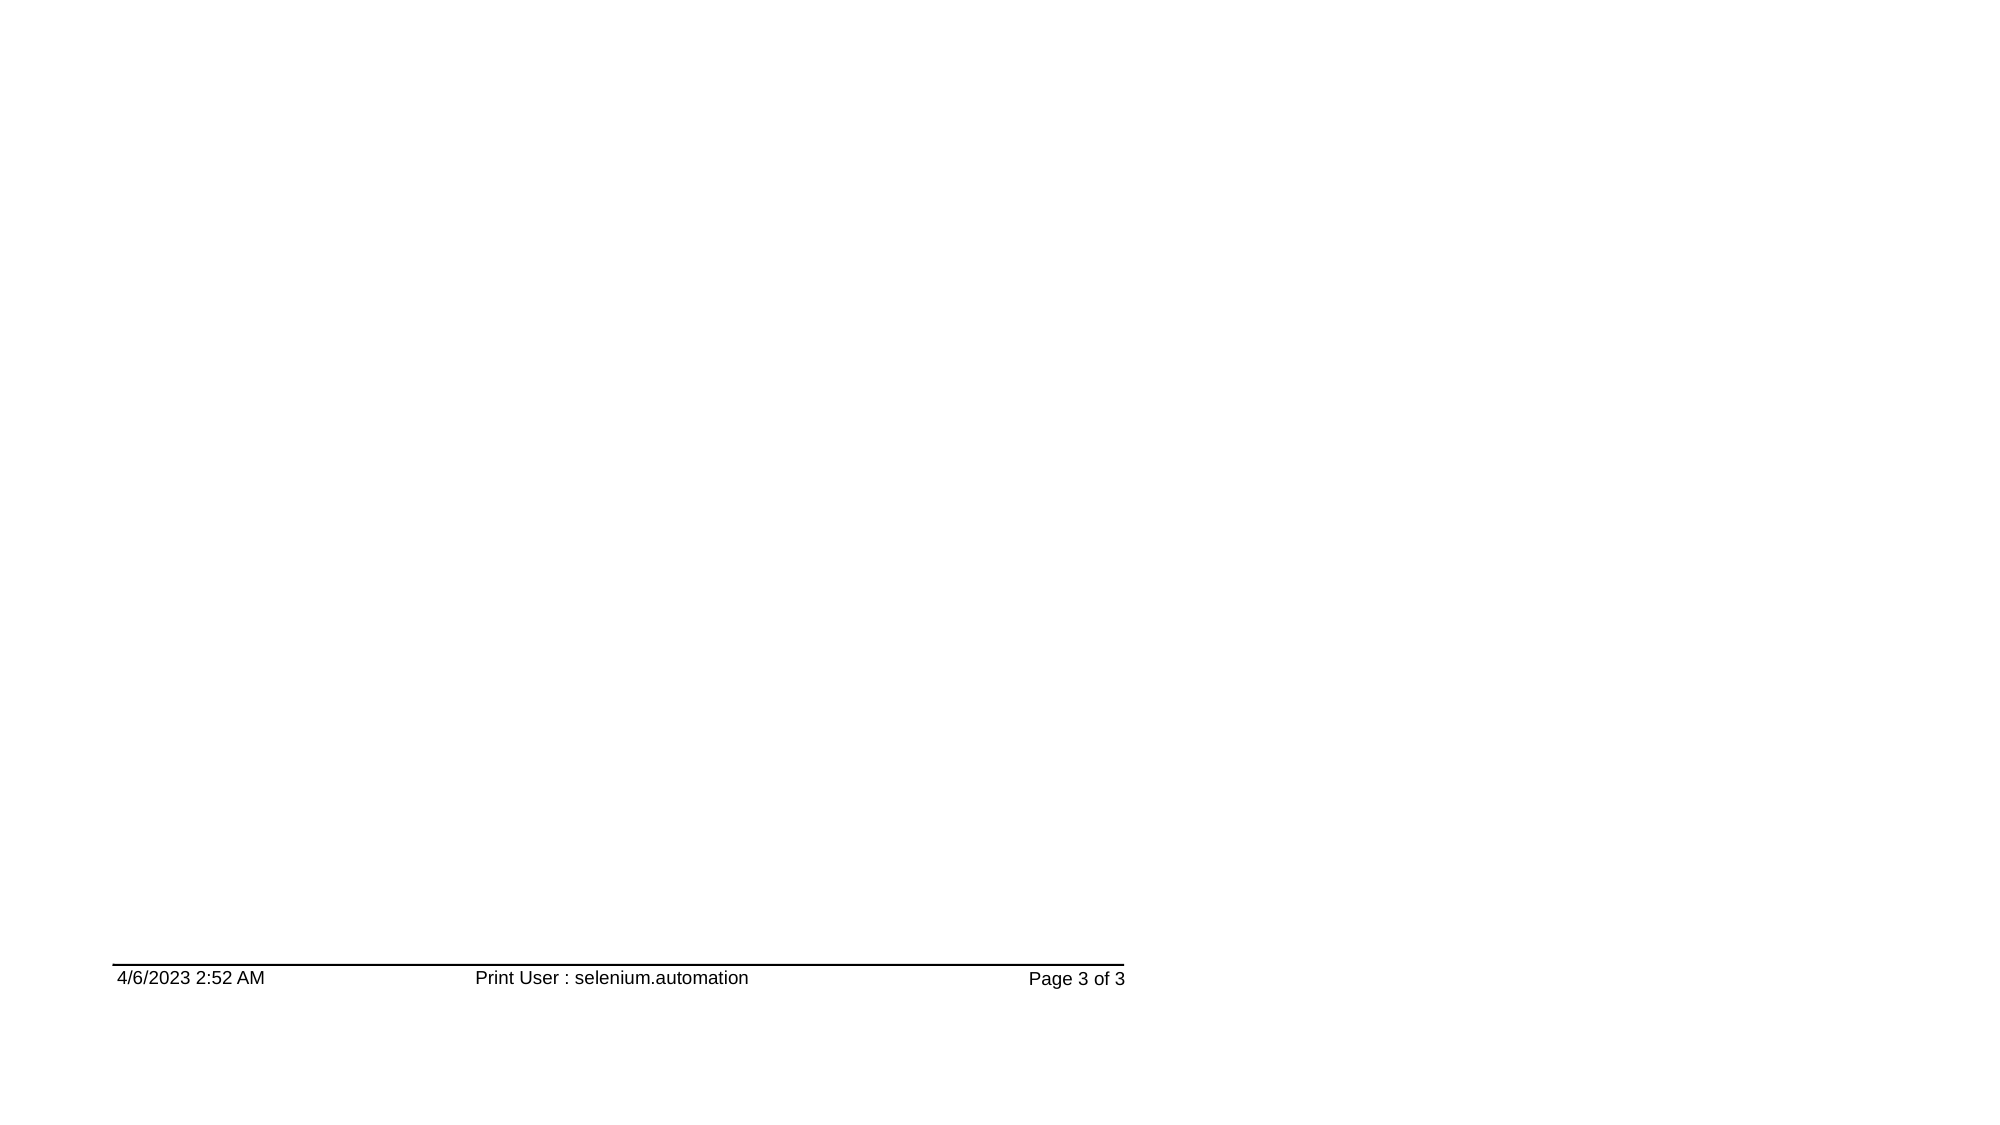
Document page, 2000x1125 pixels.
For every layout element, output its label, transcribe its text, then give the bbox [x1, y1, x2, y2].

text_box Print User : selenium.automation [431, 966, 793, 1004]
text_box Page 3 of 3 [914, 966, 1126, 1003]
text_box 4/6/2023 2:52 AM [117, 966, 371, 1003]
